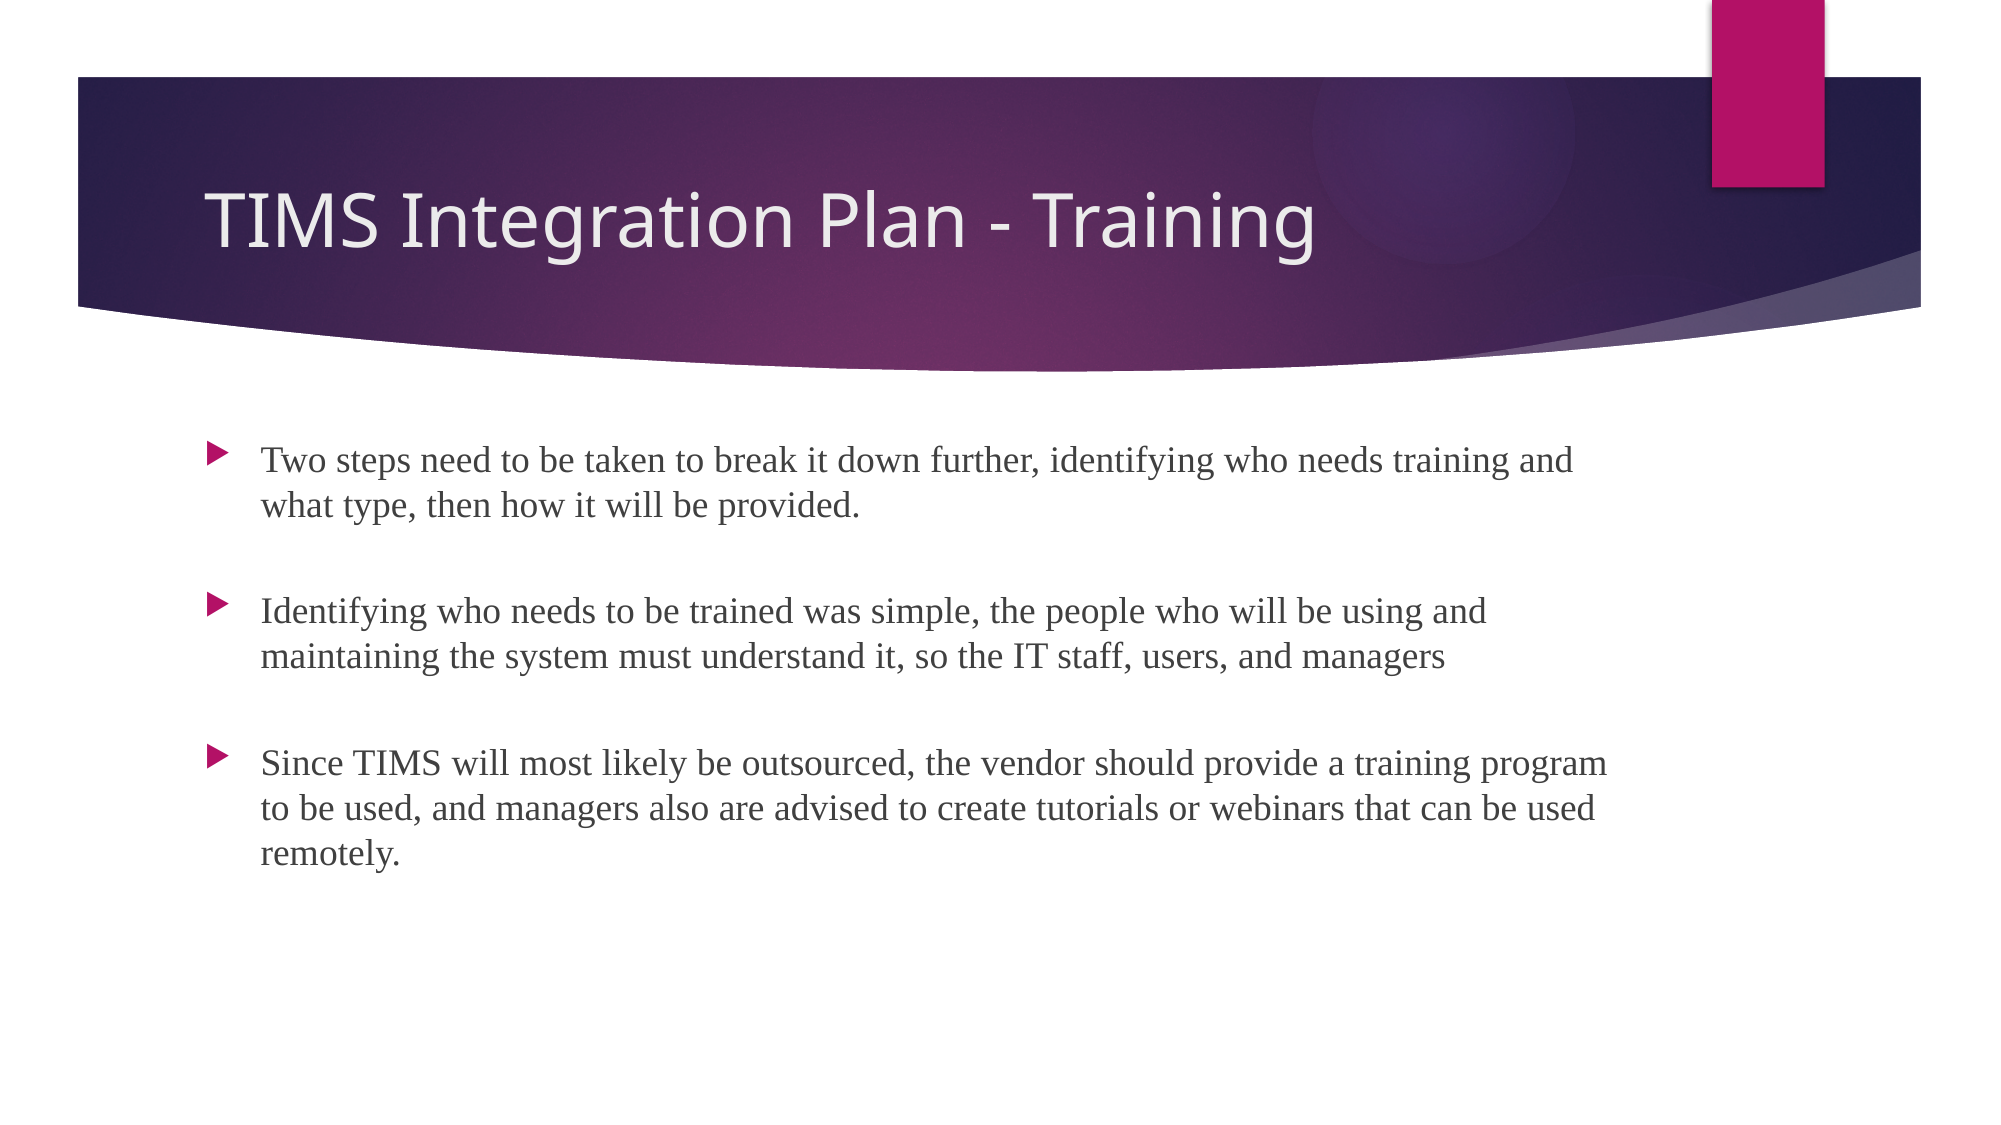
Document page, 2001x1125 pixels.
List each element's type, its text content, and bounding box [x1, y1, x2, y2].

list Two steps need to be taken to break it down further, identifying who needs training and what type, then how it will be provided. Identifying who needs to be trained was simple, the people who will be using and maintaining the system must understand it, so the IT staff, users, and managers Since TIMS will most likely be outsourced, the vendor should provide a training program to be used, and managers also are advised to create tutorials or webinars that can be used remotely. [189, 427, 1638, 988]
title TIMS Integration Plan - Training [189, 159, 1627, 276]
